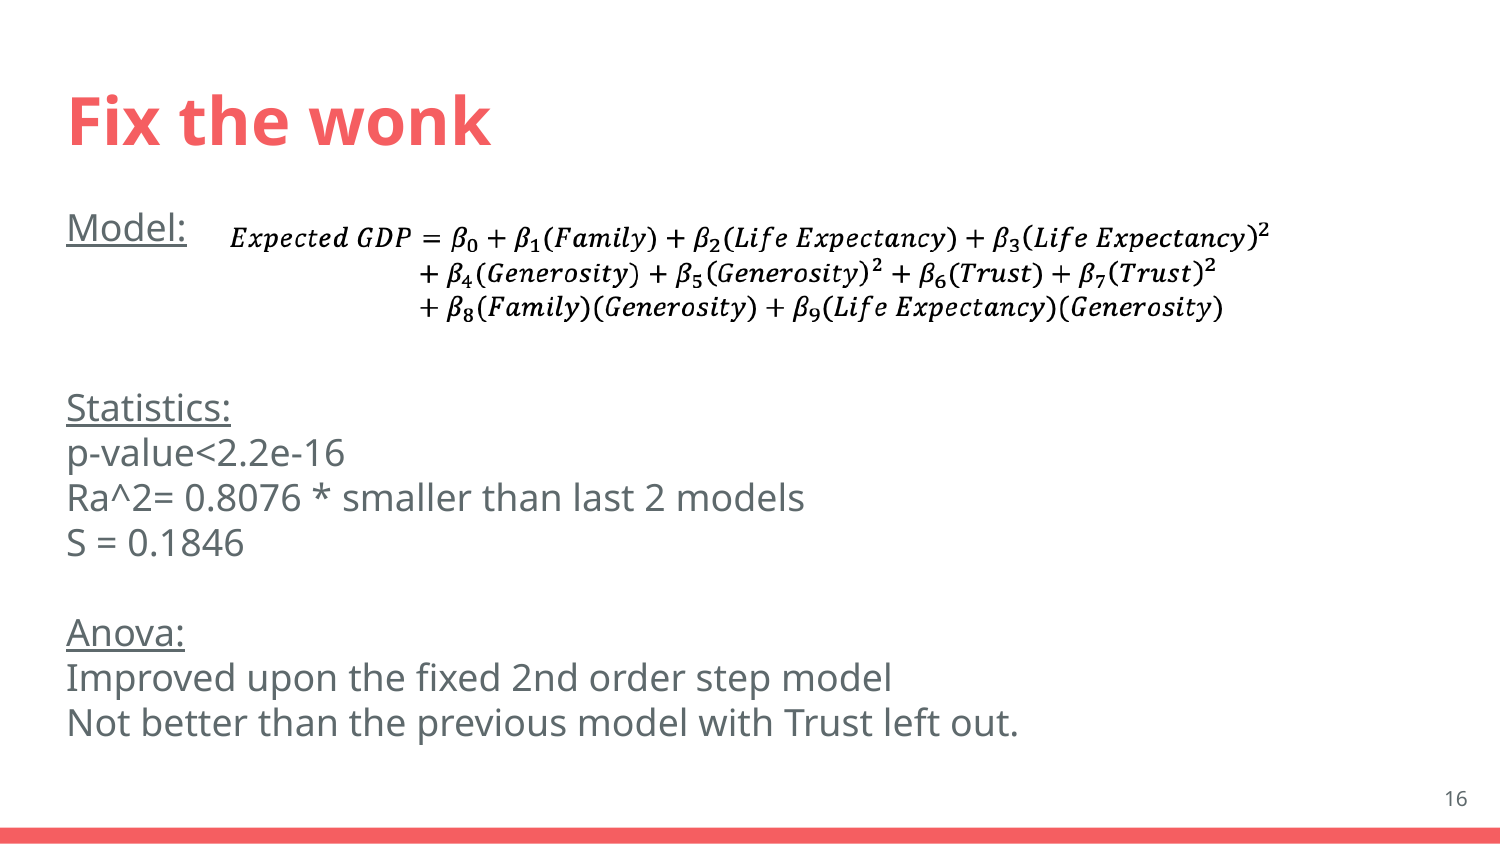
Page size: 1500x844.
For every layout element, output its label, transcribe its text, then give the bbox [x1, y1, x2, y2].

picture [226, 207, 1273, 338]
list Model: Statistics: p-value<2.2e-16 Ra^2= 0.8076 * smaller than last 2 models S = 0.1846 Anova: Improved upon the fixed 2nd order step model Not better than the previous model with Trust left out. [51, 189, 1449, 750]
title Fix the wonk [51, 64, 1449, 167]
slide_number ‹#› [1392, 767, 1483, 833]
